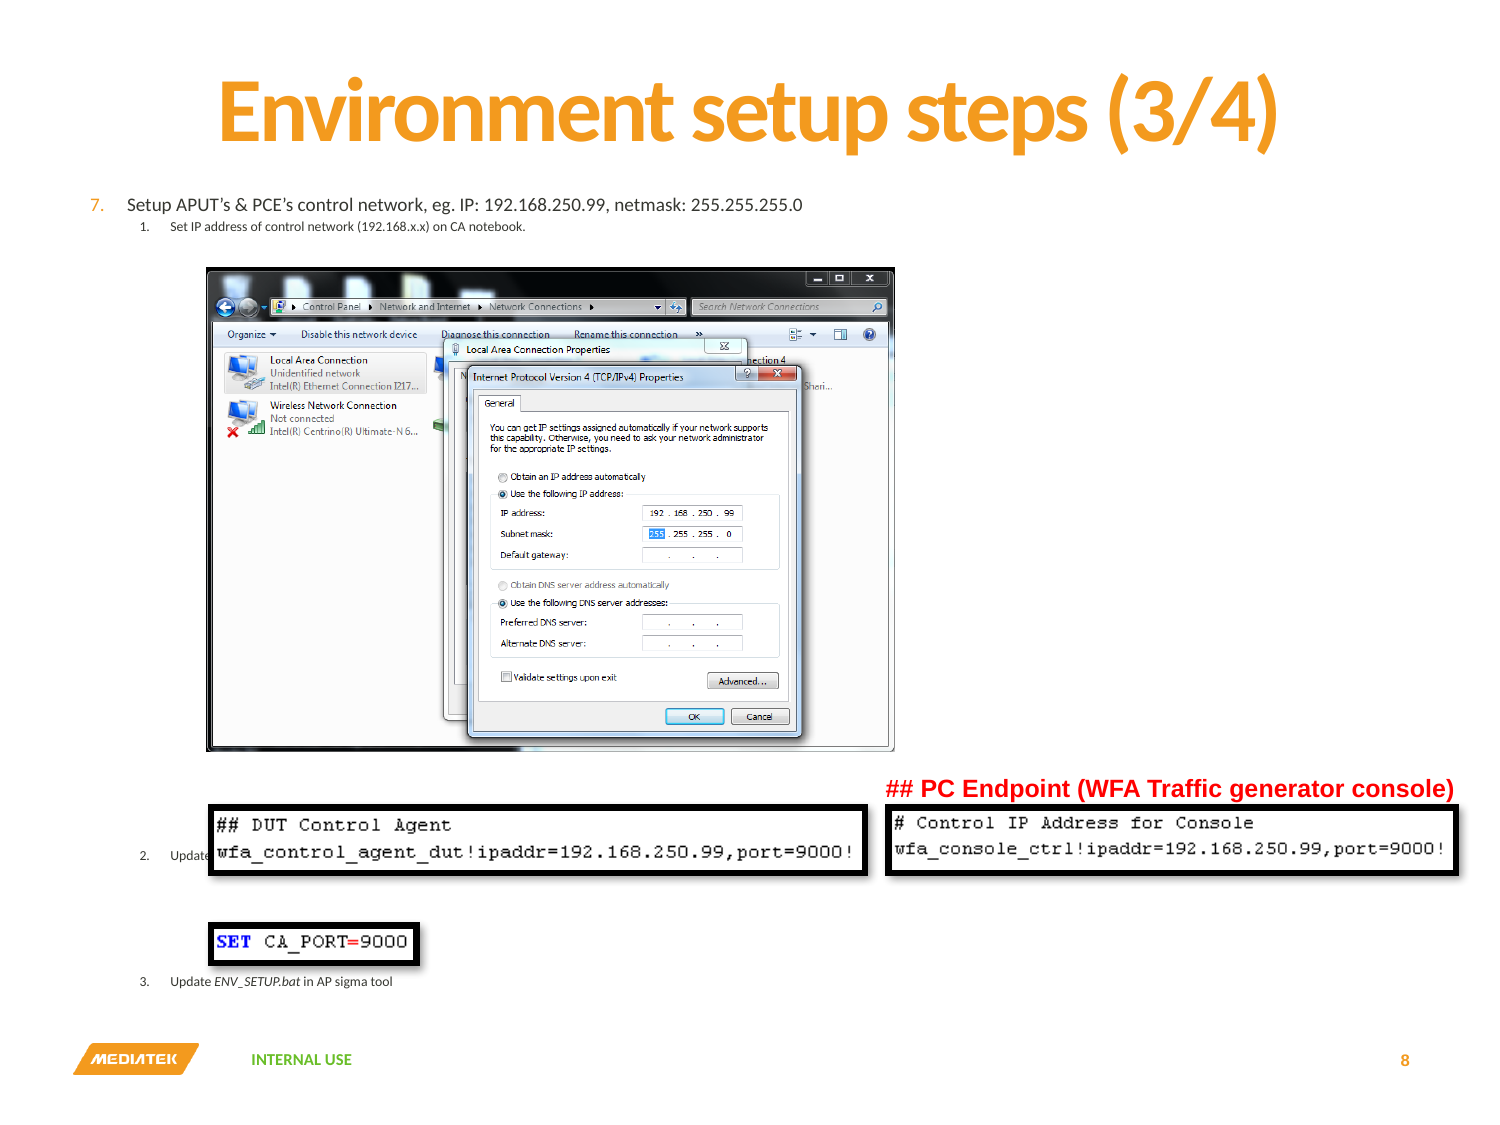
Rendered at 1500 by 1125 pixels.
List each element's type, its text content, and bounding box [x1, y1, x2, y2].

picture [213, 810, 863, 870]
picture [891, 810, 1453, 870]
picture [206, 266, 895, 753]
picture [213, 928, 414, 961]
list Setup APUT’s & PCE’s control network, eg. IP: 192.168.250.99, netmask: 255.255.255.0 Set IP address of control network (192.168.x.x) on CA notebook. Update init file Update ENV_SETUP.bat in AP sigma tool [75, 184, 1425, 1010]
text_box ## PC Endpoint (WFA Traffic generator console) [870, 765, 1471, 810]
slide_number 7 [1251, 1029, 1425, 1090]
title Environment setup steps (3/4) [75, 70, 1425, 184]
picture [73, 1043, 199, 1075]
